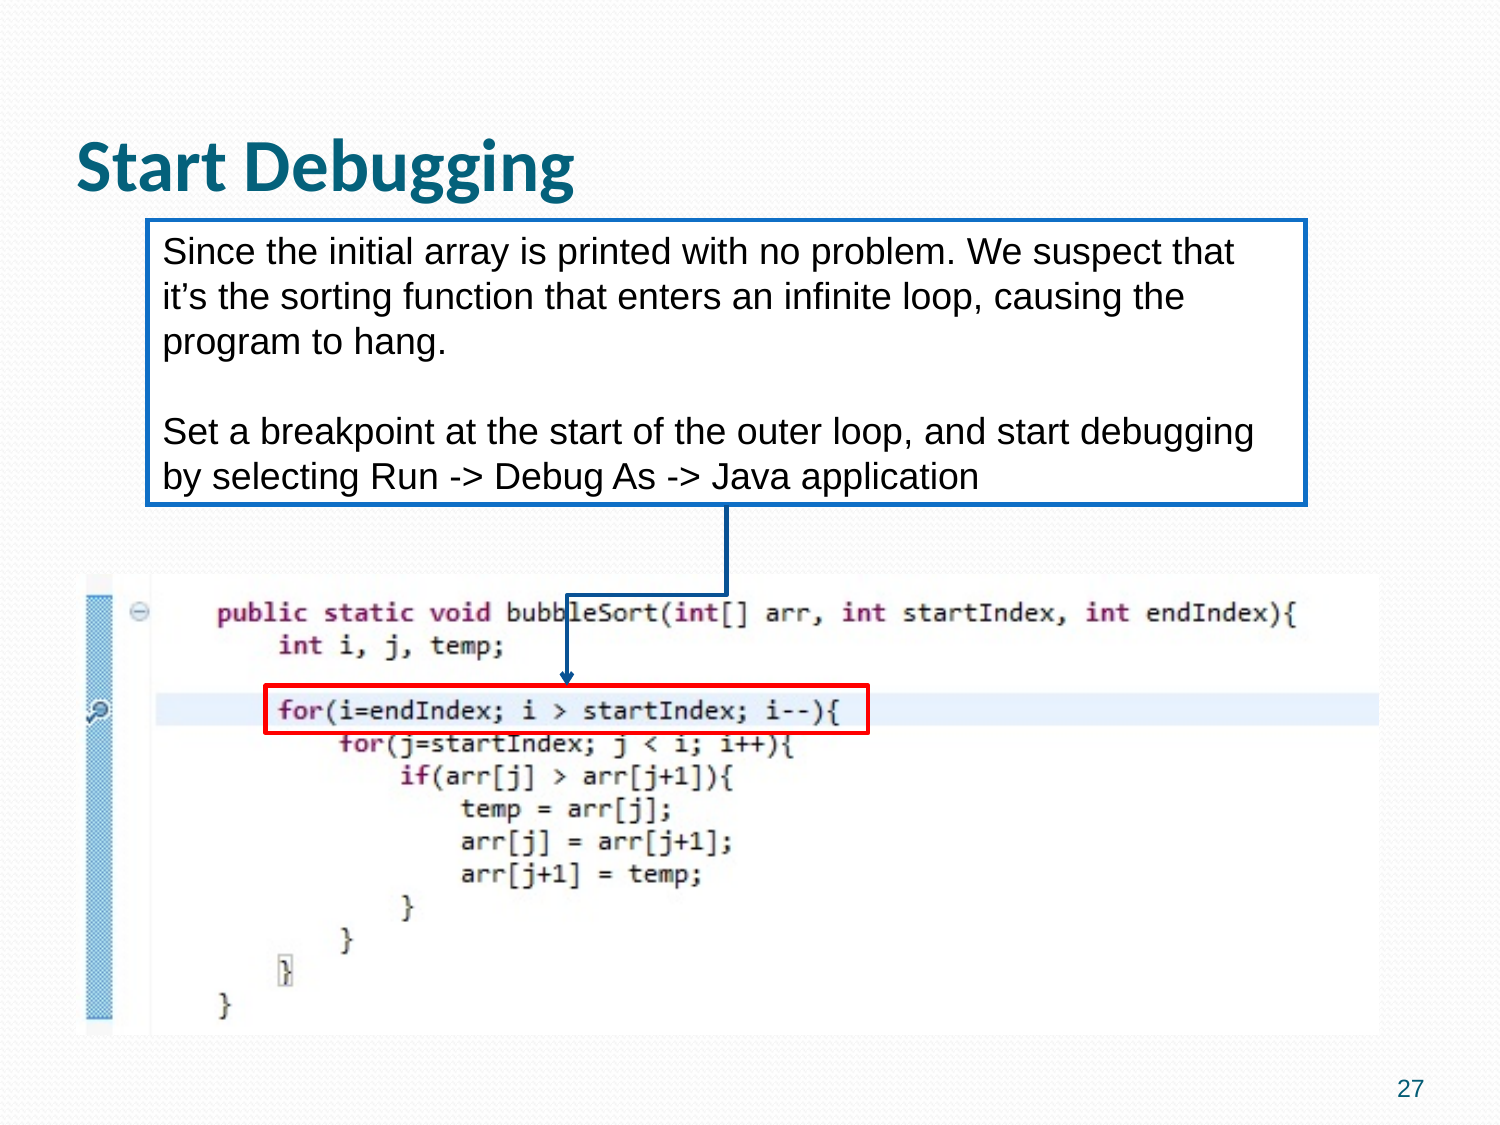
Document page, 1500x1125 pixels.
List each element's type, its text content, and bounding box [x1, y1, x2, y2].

slide_number 27 [1299, 1042, 1425, 1103]
title Start Debugging [76, 101, 1428, 207]
picture [76, 574, 1379, 1036]
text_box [557, 516, 736, 677]
text_box Since the initial array is printed with no problem. We suspect that it’s the sorting function that enters an infinite loop, causing the program to hang. Set a breakpoint at the start of the outer loop, and start debugging by selecting Run -> Debug As -> Java application [147, 219, 1306, 505]
